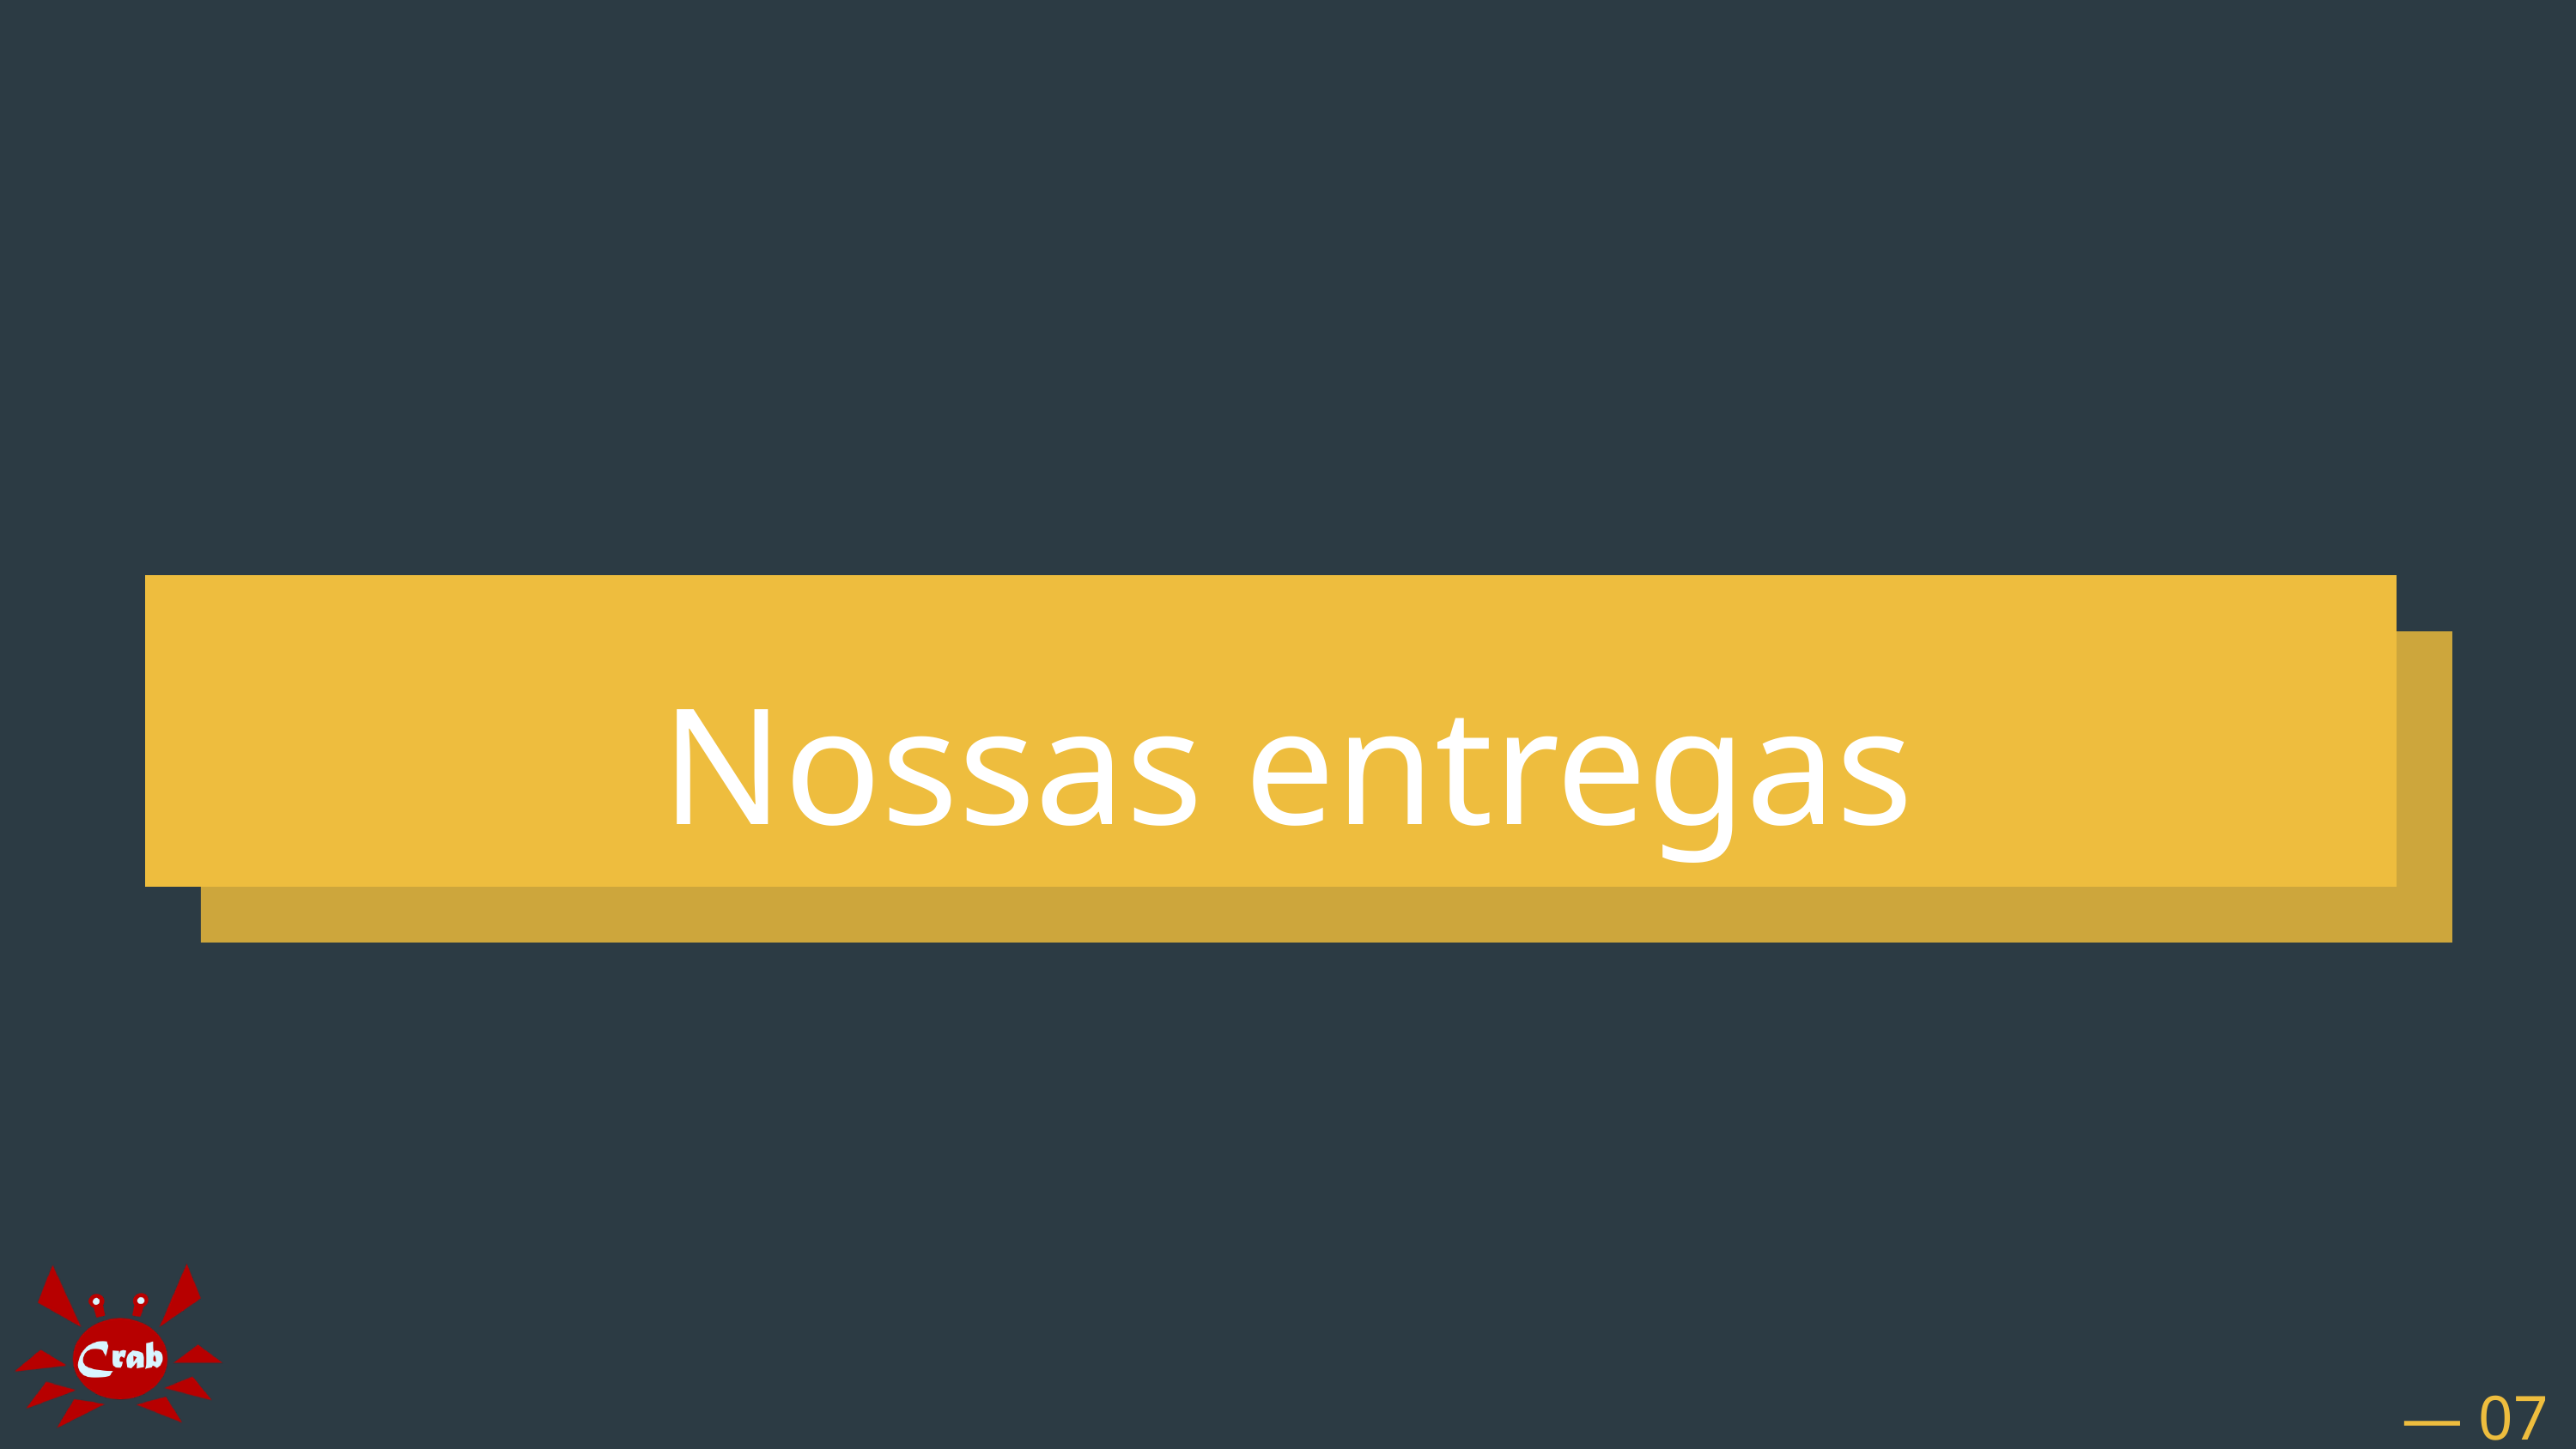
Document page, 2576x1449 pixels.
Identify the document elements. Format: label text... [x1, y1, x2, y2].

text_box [144, 575, 2452, 943]
text_box — 07 [2374, 1367, 2576, 1449]
picture [0, 1254, 237, 1449]
